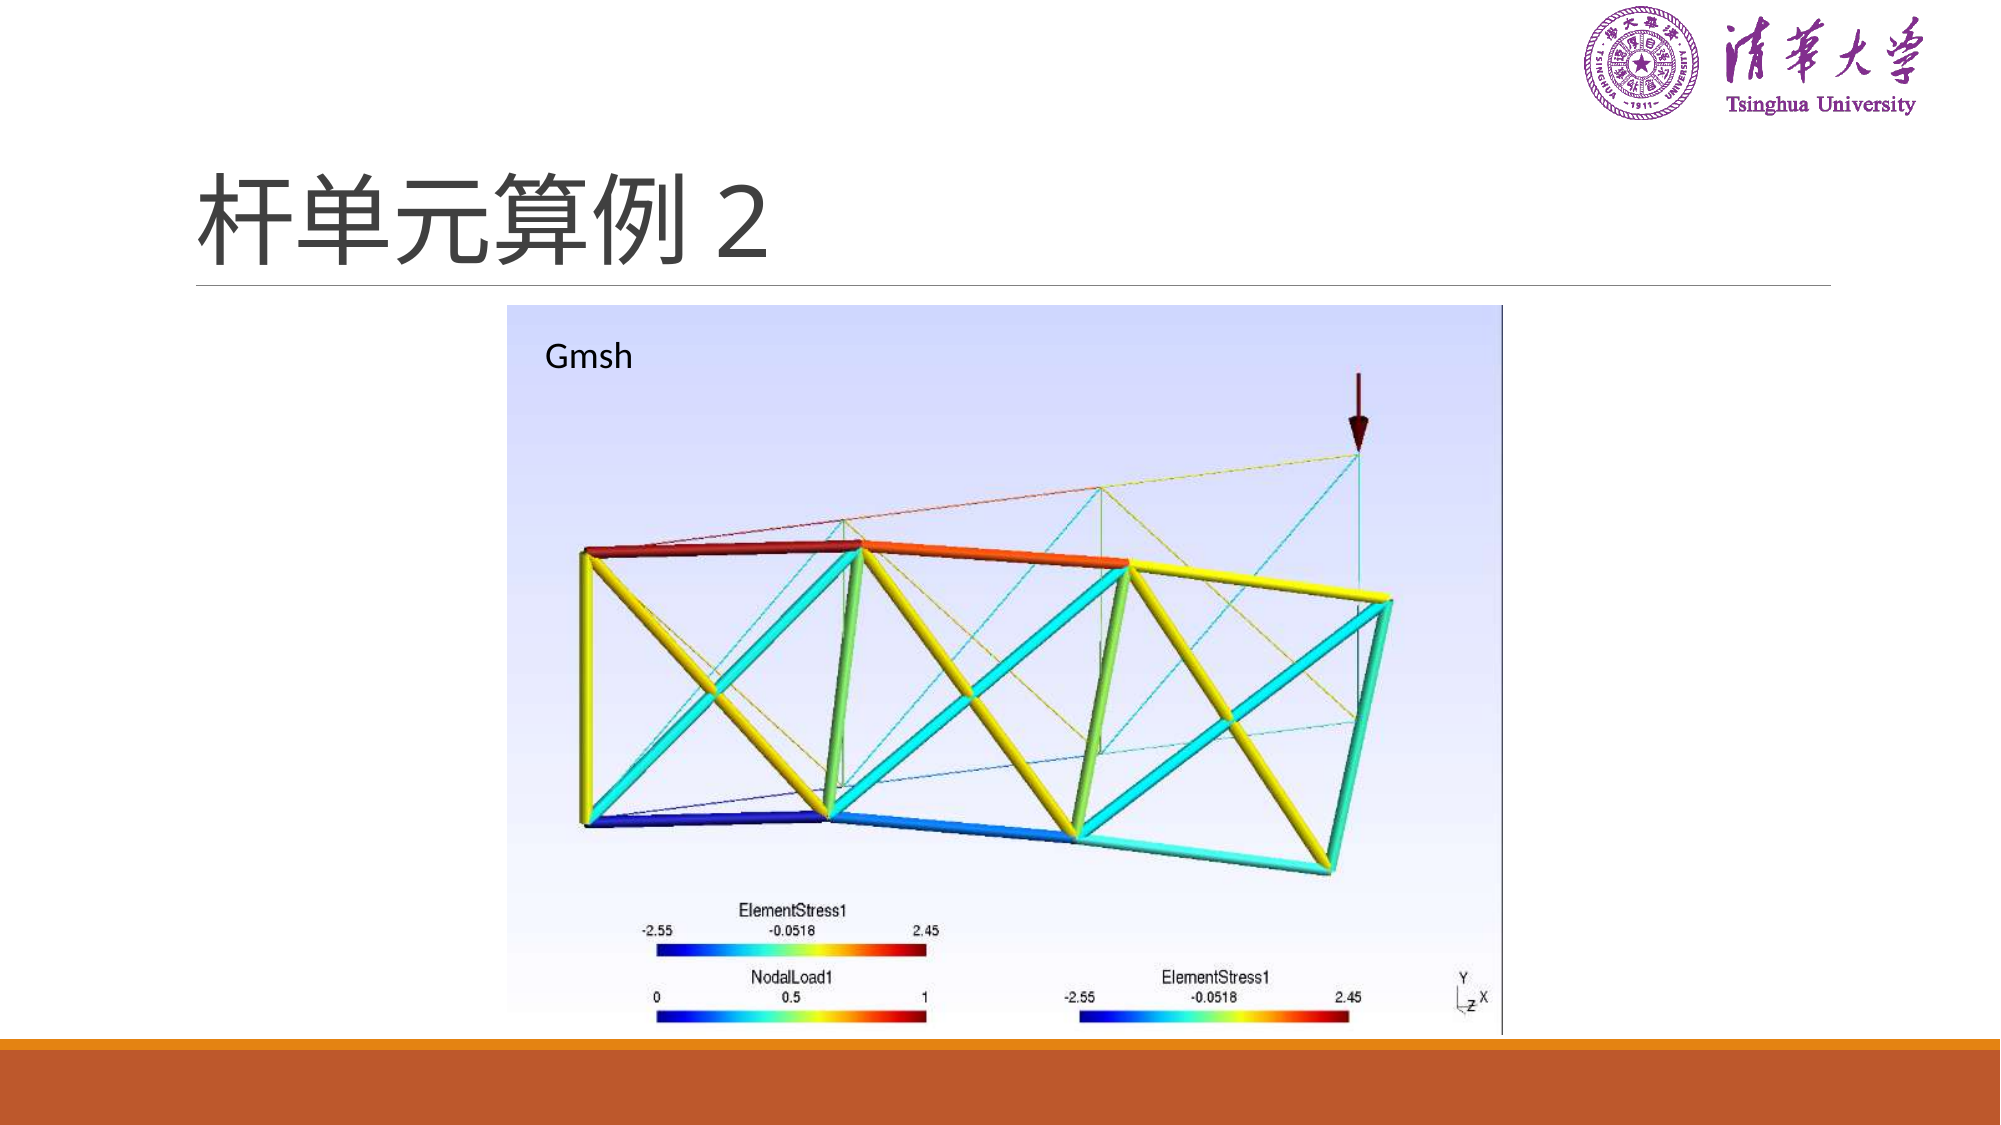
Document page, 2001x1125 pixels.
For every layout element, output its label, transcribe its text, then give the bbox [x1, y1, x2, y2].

title 杆单元算例2 [180, 47, 1830, 285]
picture [1584, 6, 1923, 120]
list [506, 304, 1504, 1035]
